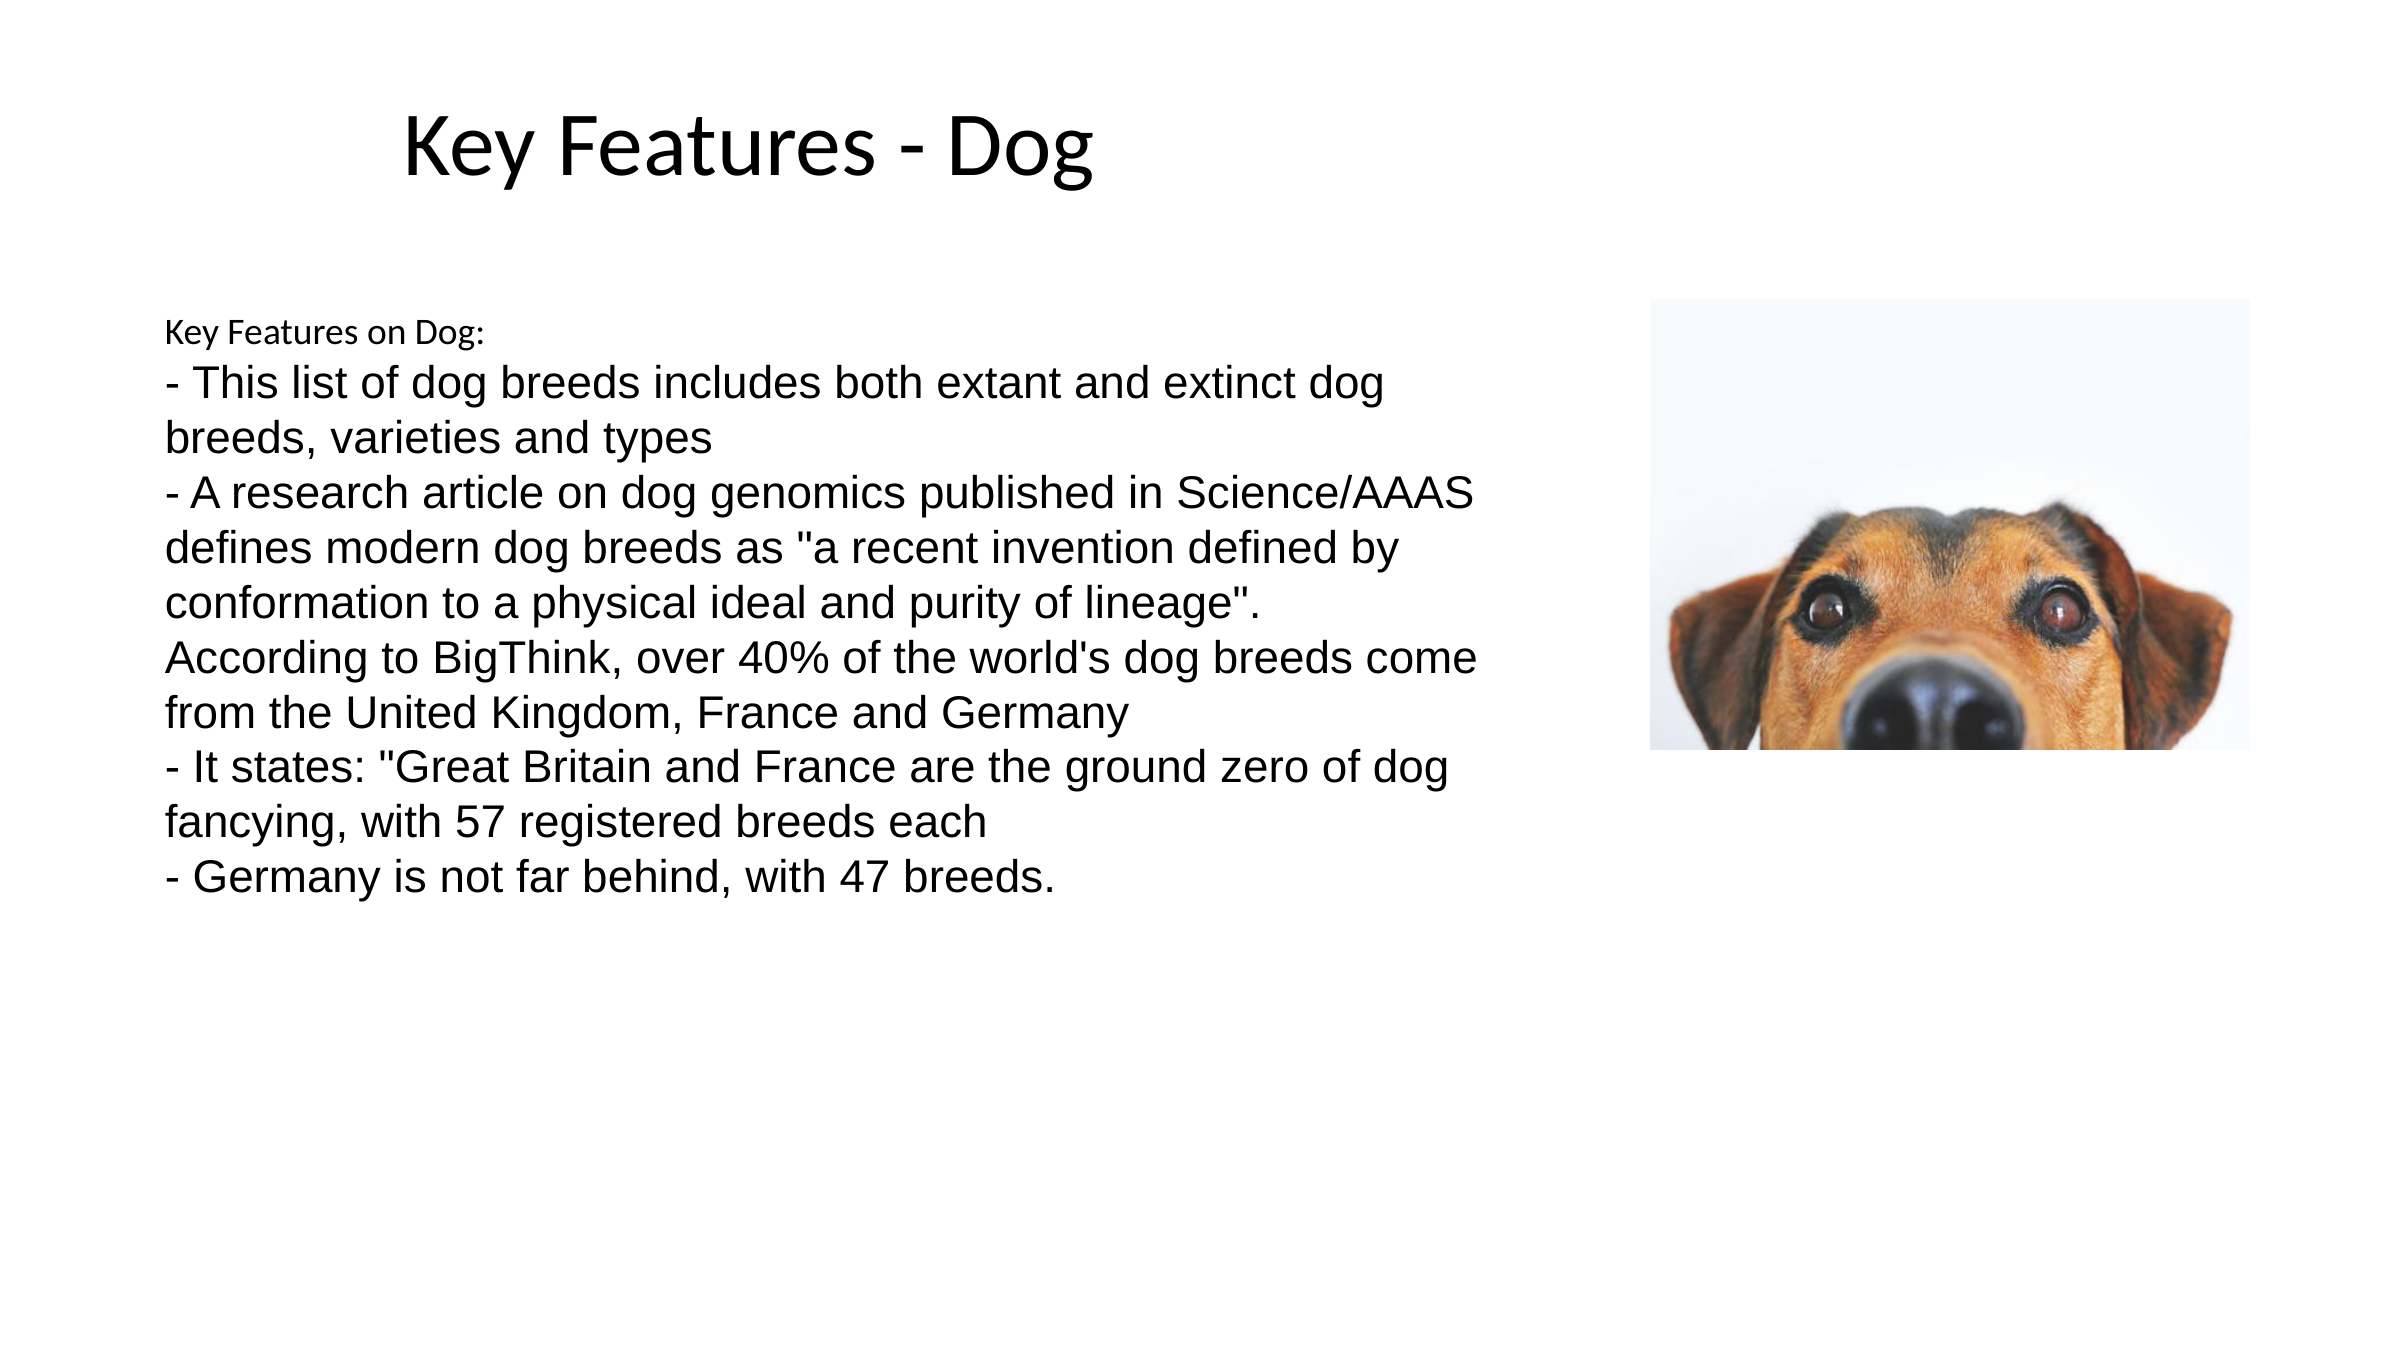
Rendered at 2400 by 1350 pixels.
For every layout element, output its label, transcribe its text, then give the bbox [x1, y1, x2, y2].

title Key Features - Dog [75, 45, 1425, 233]
text_box Key Features on Dog: - This list of dog breeds includes both extant and extinct dog breeds, varieties and types - A research article on dog genomics published in Science/AAAS defines modern dog breeds as "a recent invention defined by conformation to a physical ideal and purity of lineage". According to BigThink, over 40% of the world's dog breeds come from the United Kingdom, France and Germany - It states: "Great Britain and France are the ground zero of dog fancying, with 57 registered breeds each - Germany is not far behind, with 47 breeds. [149, 299, 1500, 910]
picture [1649, 299, 2251, 751]
